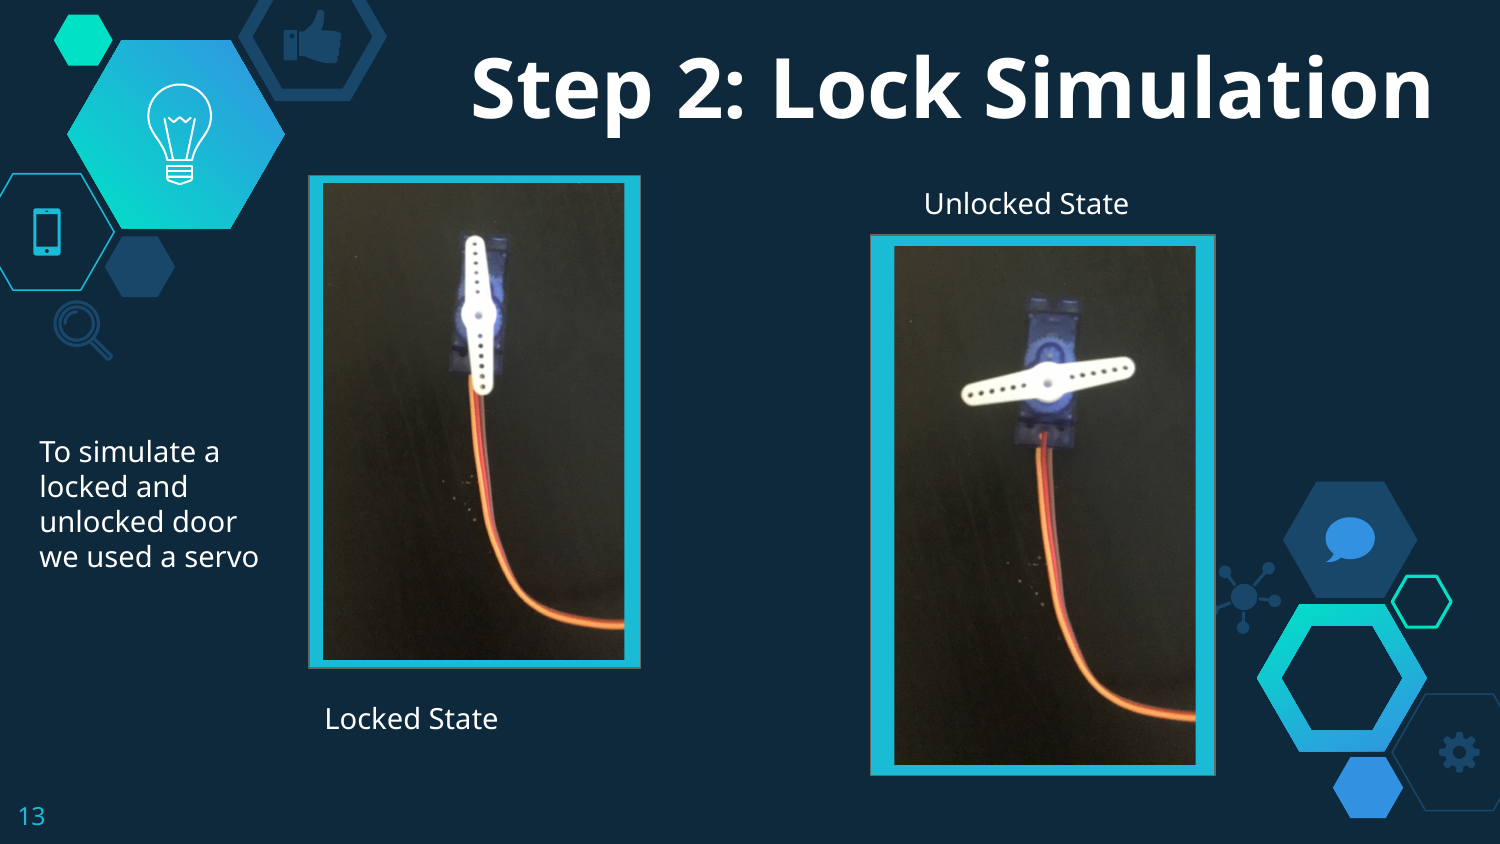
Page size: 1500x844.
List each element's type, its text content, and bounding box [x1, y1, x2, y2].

text_box [870, 235, 1215, 776]
picture [322, 183, 625, 661]
picture [894, 245, 1196, 765]
text_box Locked State [309, 685, 698, 765]
slide_number ‹#› [2, 785, 93, 844]
text_box Unlocked State [908, 170, 1159, 220]
title Step 2: Lock Simulation [455, 44, 1460, 151]
text_box [309, 175, 641, 669]
text_box [923, 776, 930, 786]
text_box To simulate a locked and unlocked door we used a servo [24, 418, 296, 586]
